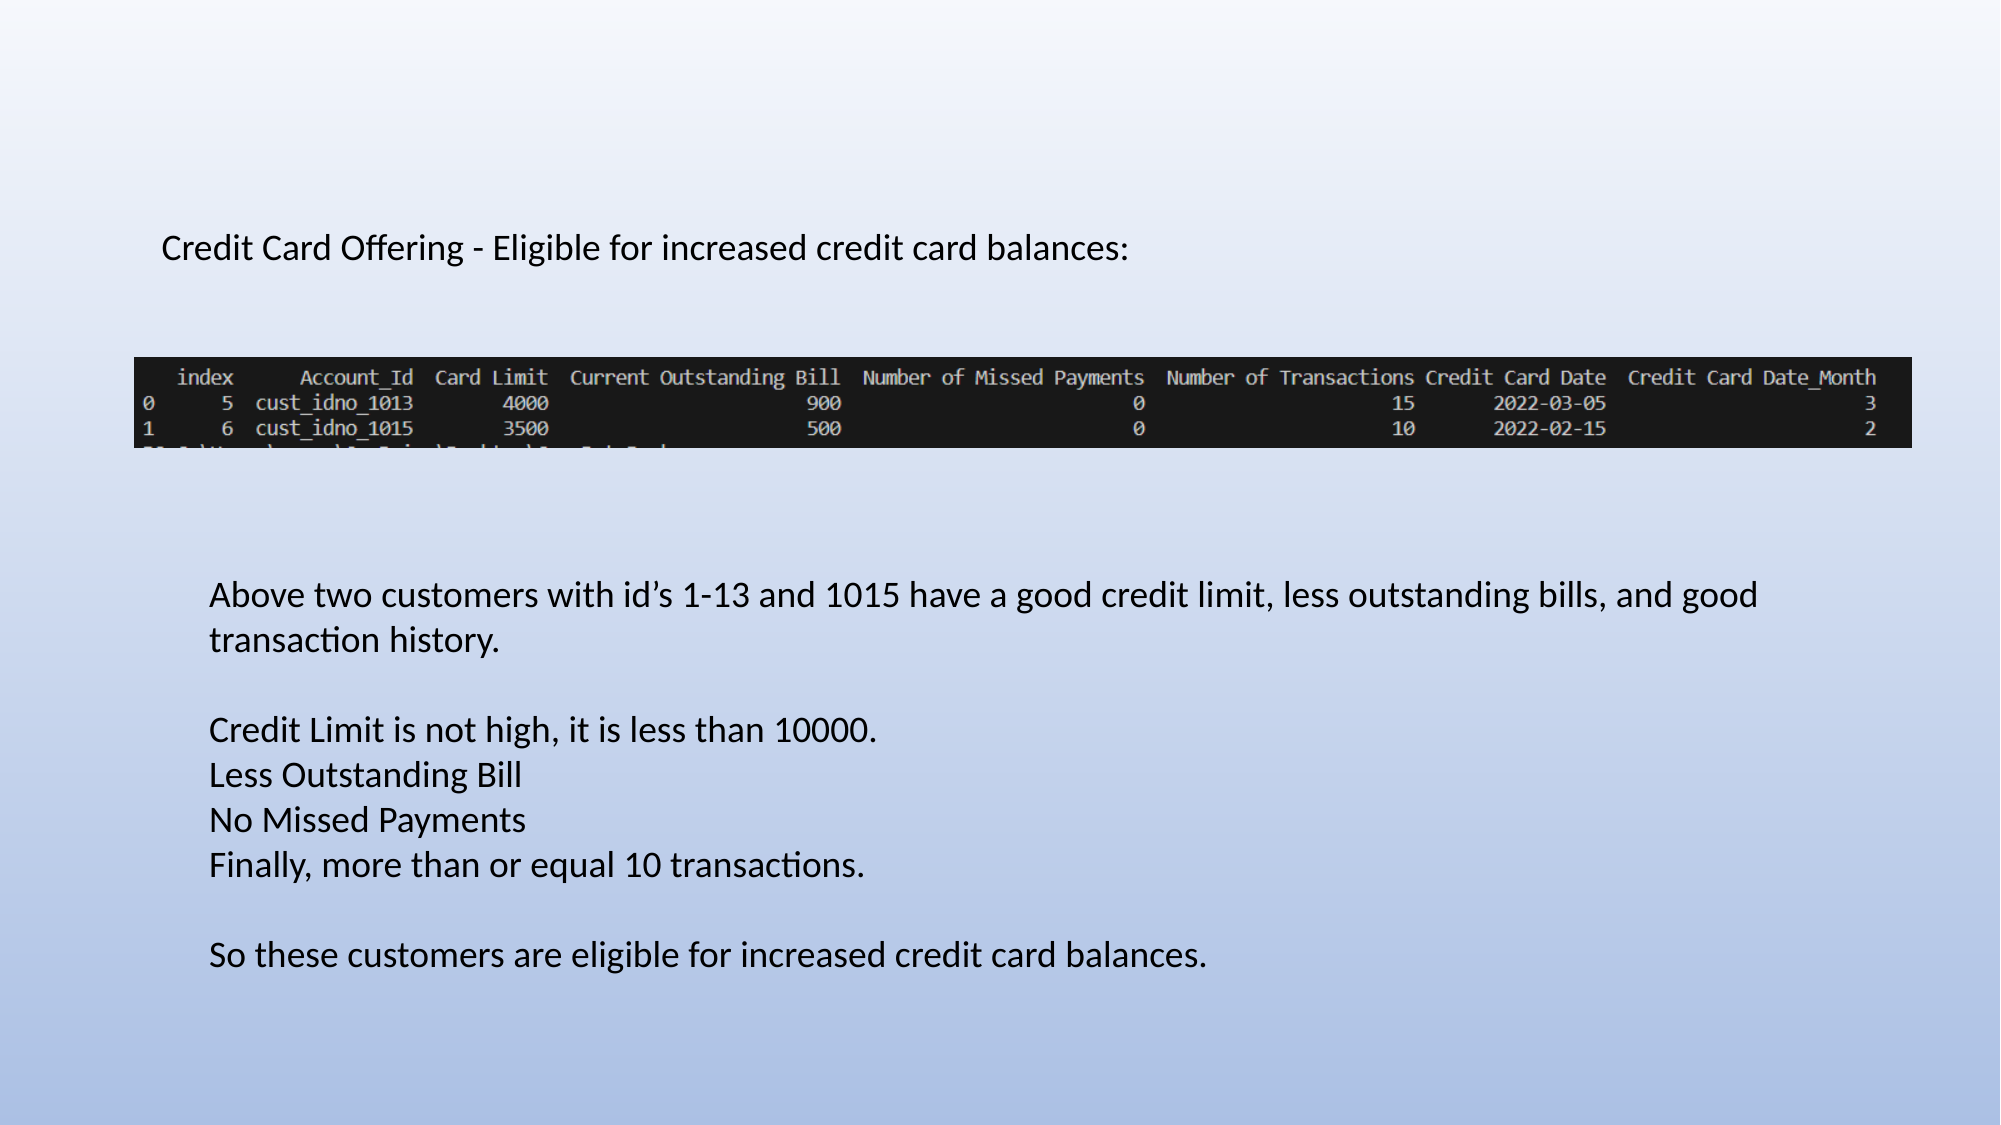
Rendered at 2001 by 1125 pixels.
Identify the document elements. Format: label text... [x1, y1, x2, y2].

picture [134, 357, 1912, 448]
text_box Credit Card Offering - Eligible for increased credit card balances: [146, 215, 1314, 276]
text_box Above two customers with id’s 1-13 and 1015 have a good credit limit, less outstanding bills, and good transaction history. Credit Limit is not high, it is less than 10000. Less Outstanding Bill No Missed Payments Finally, more than or equal 10 transactions. So these customers are eligible for increased credit card balances. [194, 562, 1806, 1028]
